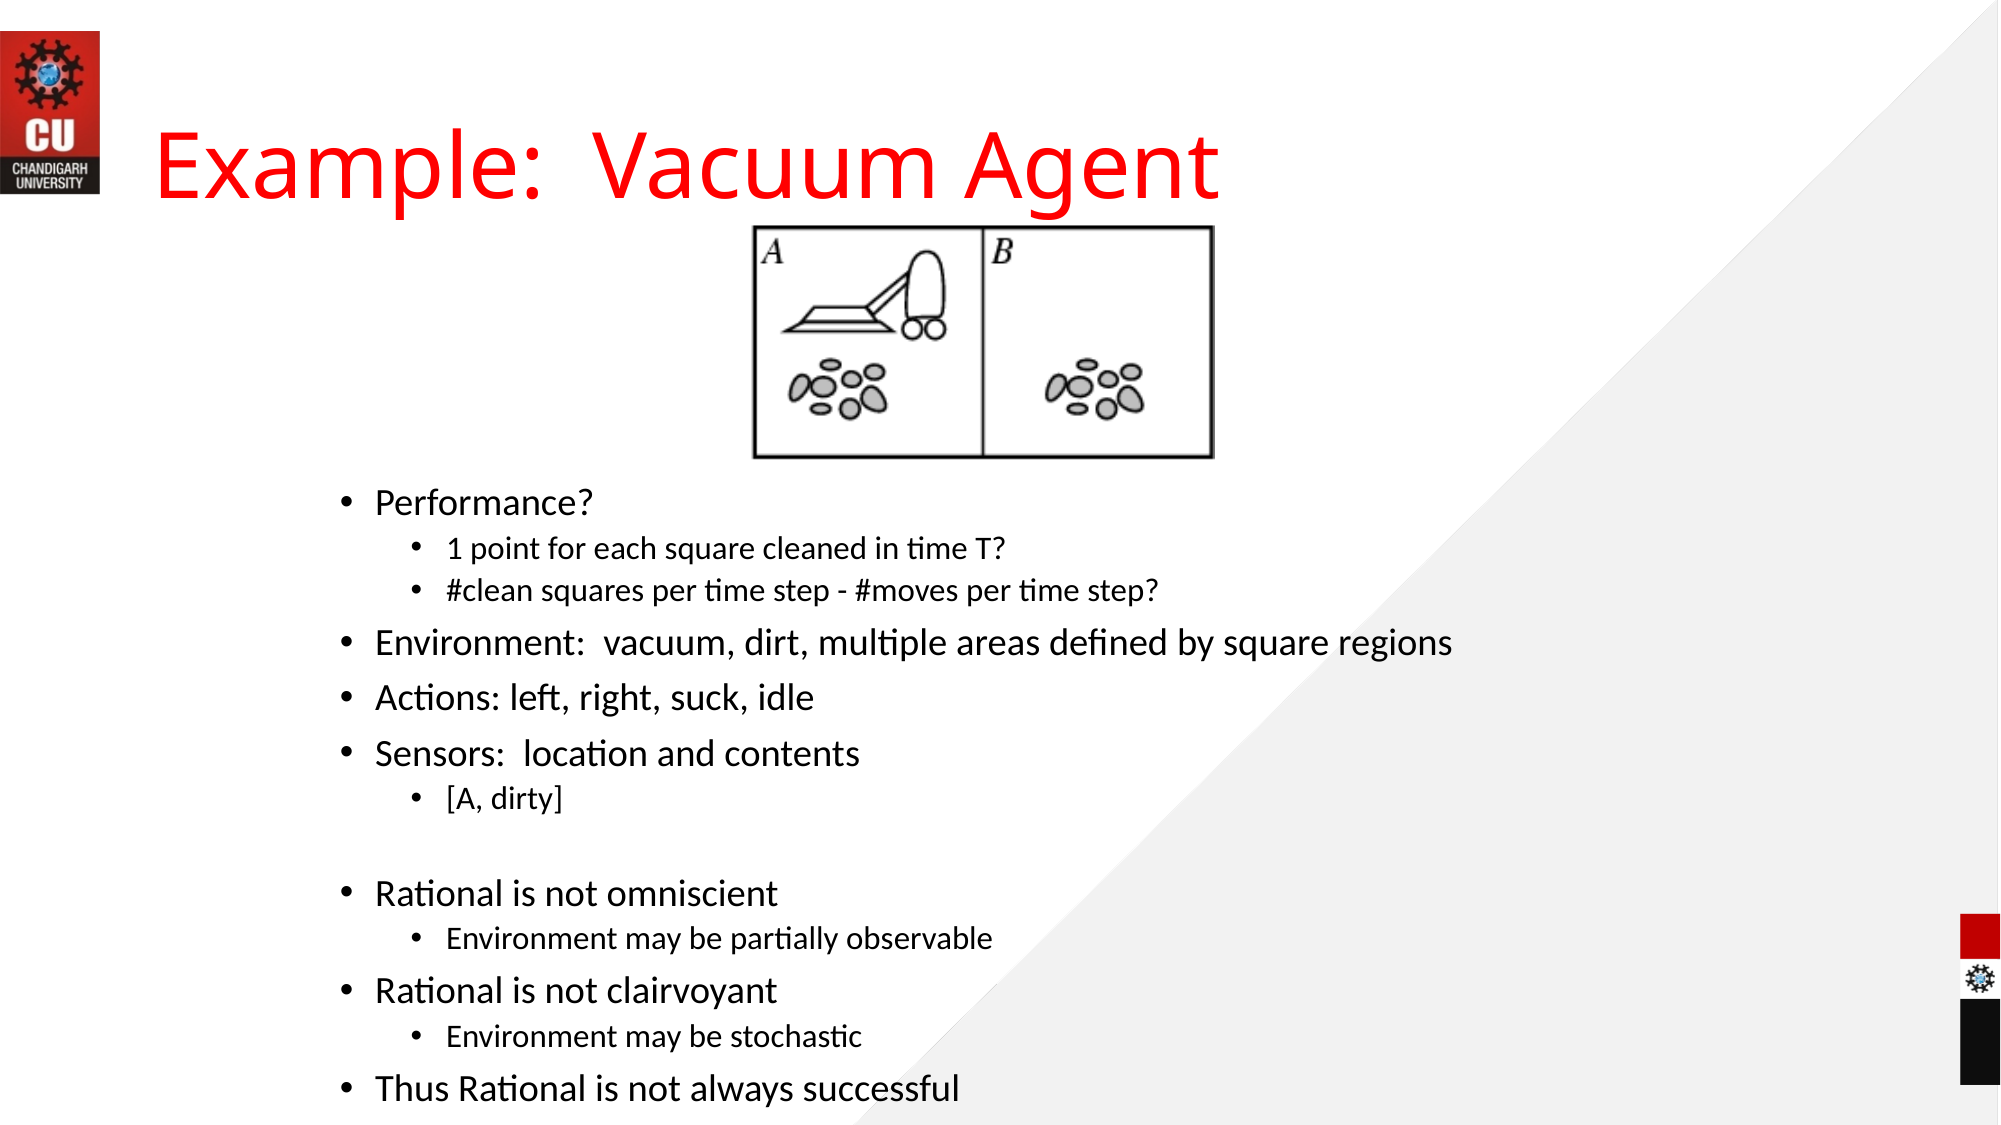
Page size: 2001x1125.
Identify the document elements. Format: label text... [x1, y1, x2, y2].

title Example: Vacuum Agent [137, 59, 1863, 278]
picture [0, 0, 2001, 1125]
list Performance? 1 point for each square cleaned in time T? #clean squares per time step - #moves per time step? Environment: vacuum, dirt, multiple areas defined by square regions Actions: left, right, suck, idle Sensors: location and contents [A, dirty] Rational is not omniscient Environment may be partially observable Rational is not clairvoyant Environment may be stochastic Thus Rational is not always successful [324, 474, 1675, 1125]
